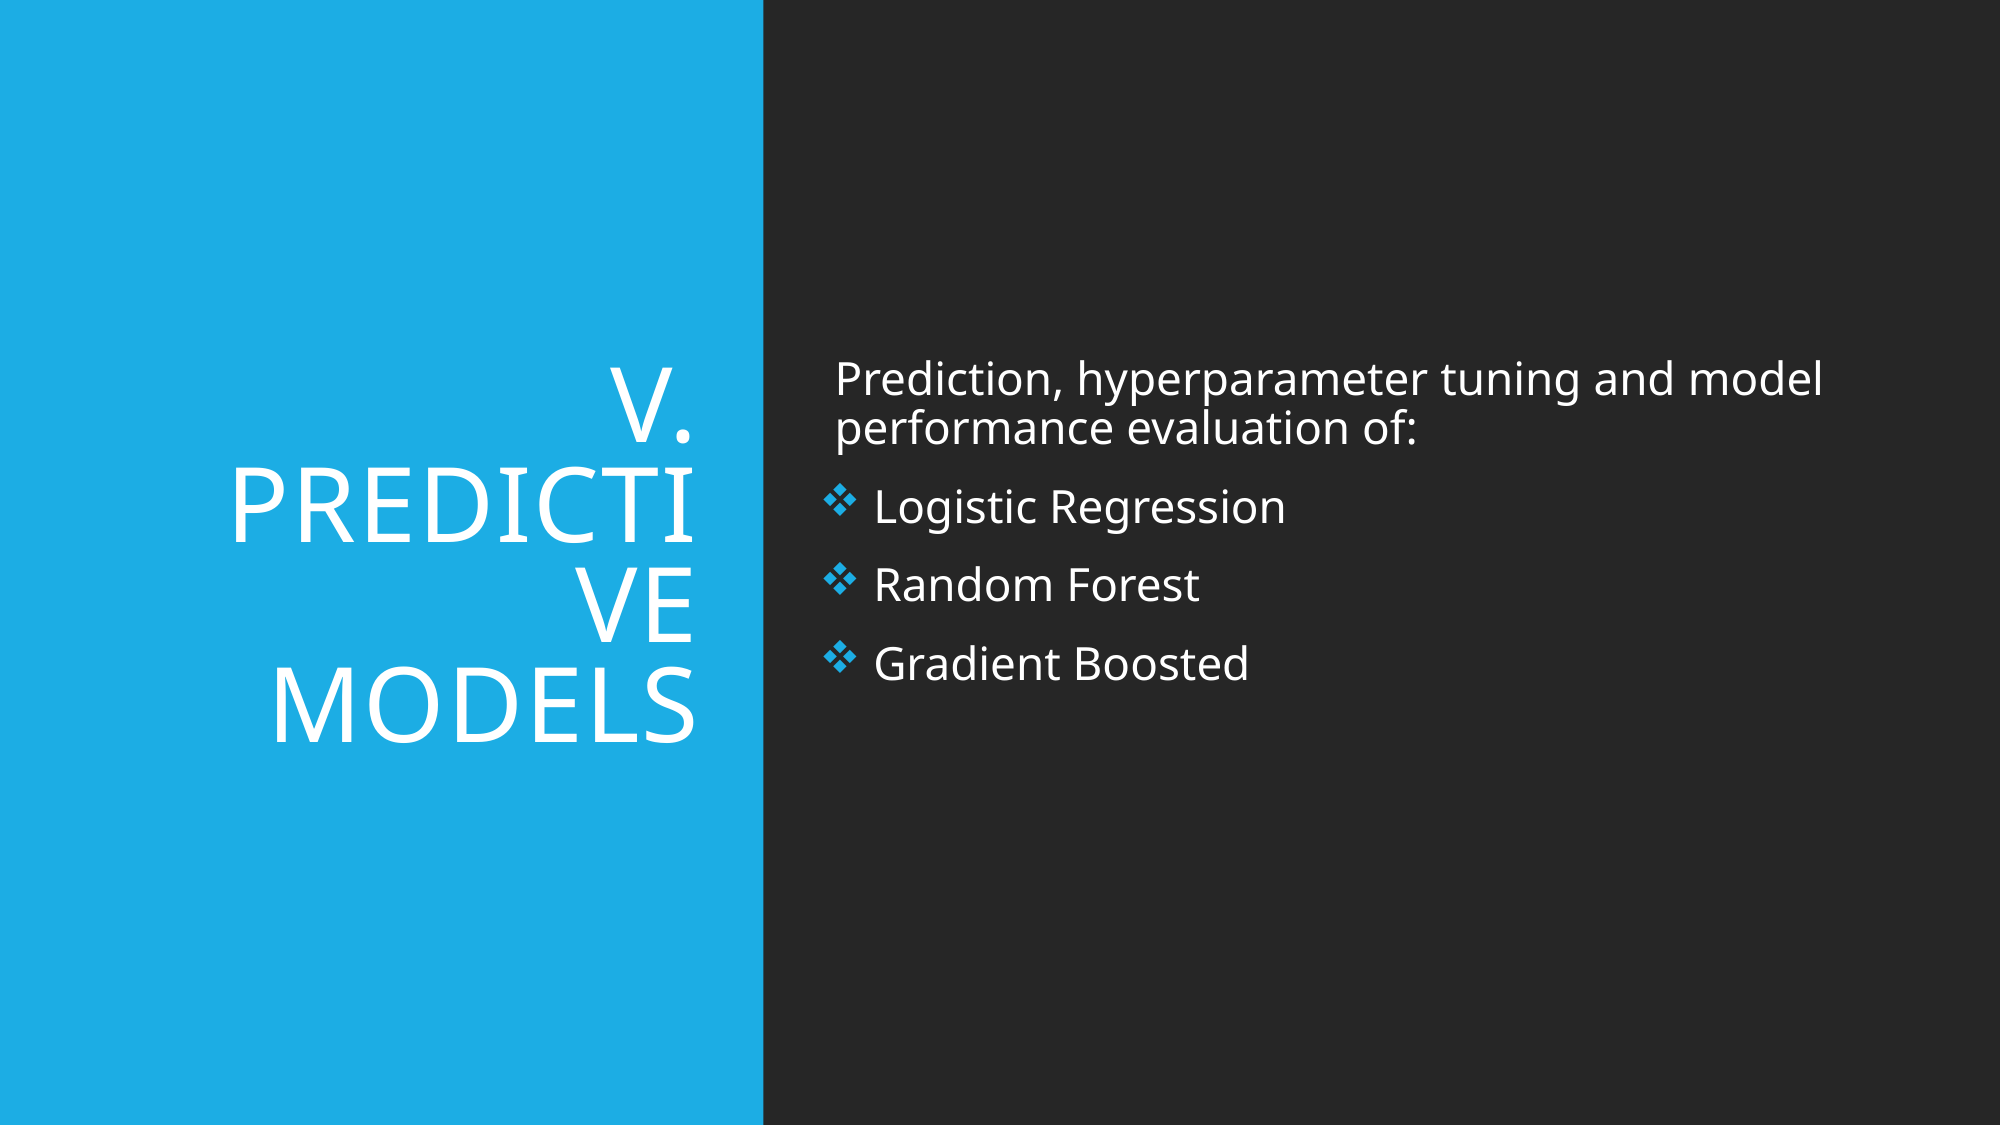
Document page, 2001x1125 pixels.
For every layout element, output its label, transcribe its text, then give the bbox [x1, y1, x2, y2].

title V. Predictive Models [158, 131, 715, 993]
text_box [0, 0, 765, 1125]
list Prediction, hyperparameter tuning and model performance evaluation of: Logistic Regression Random Forest Gradient Boosted [812, 131, 1847, 993]
text_box [765, 0, 2000, 1125]
